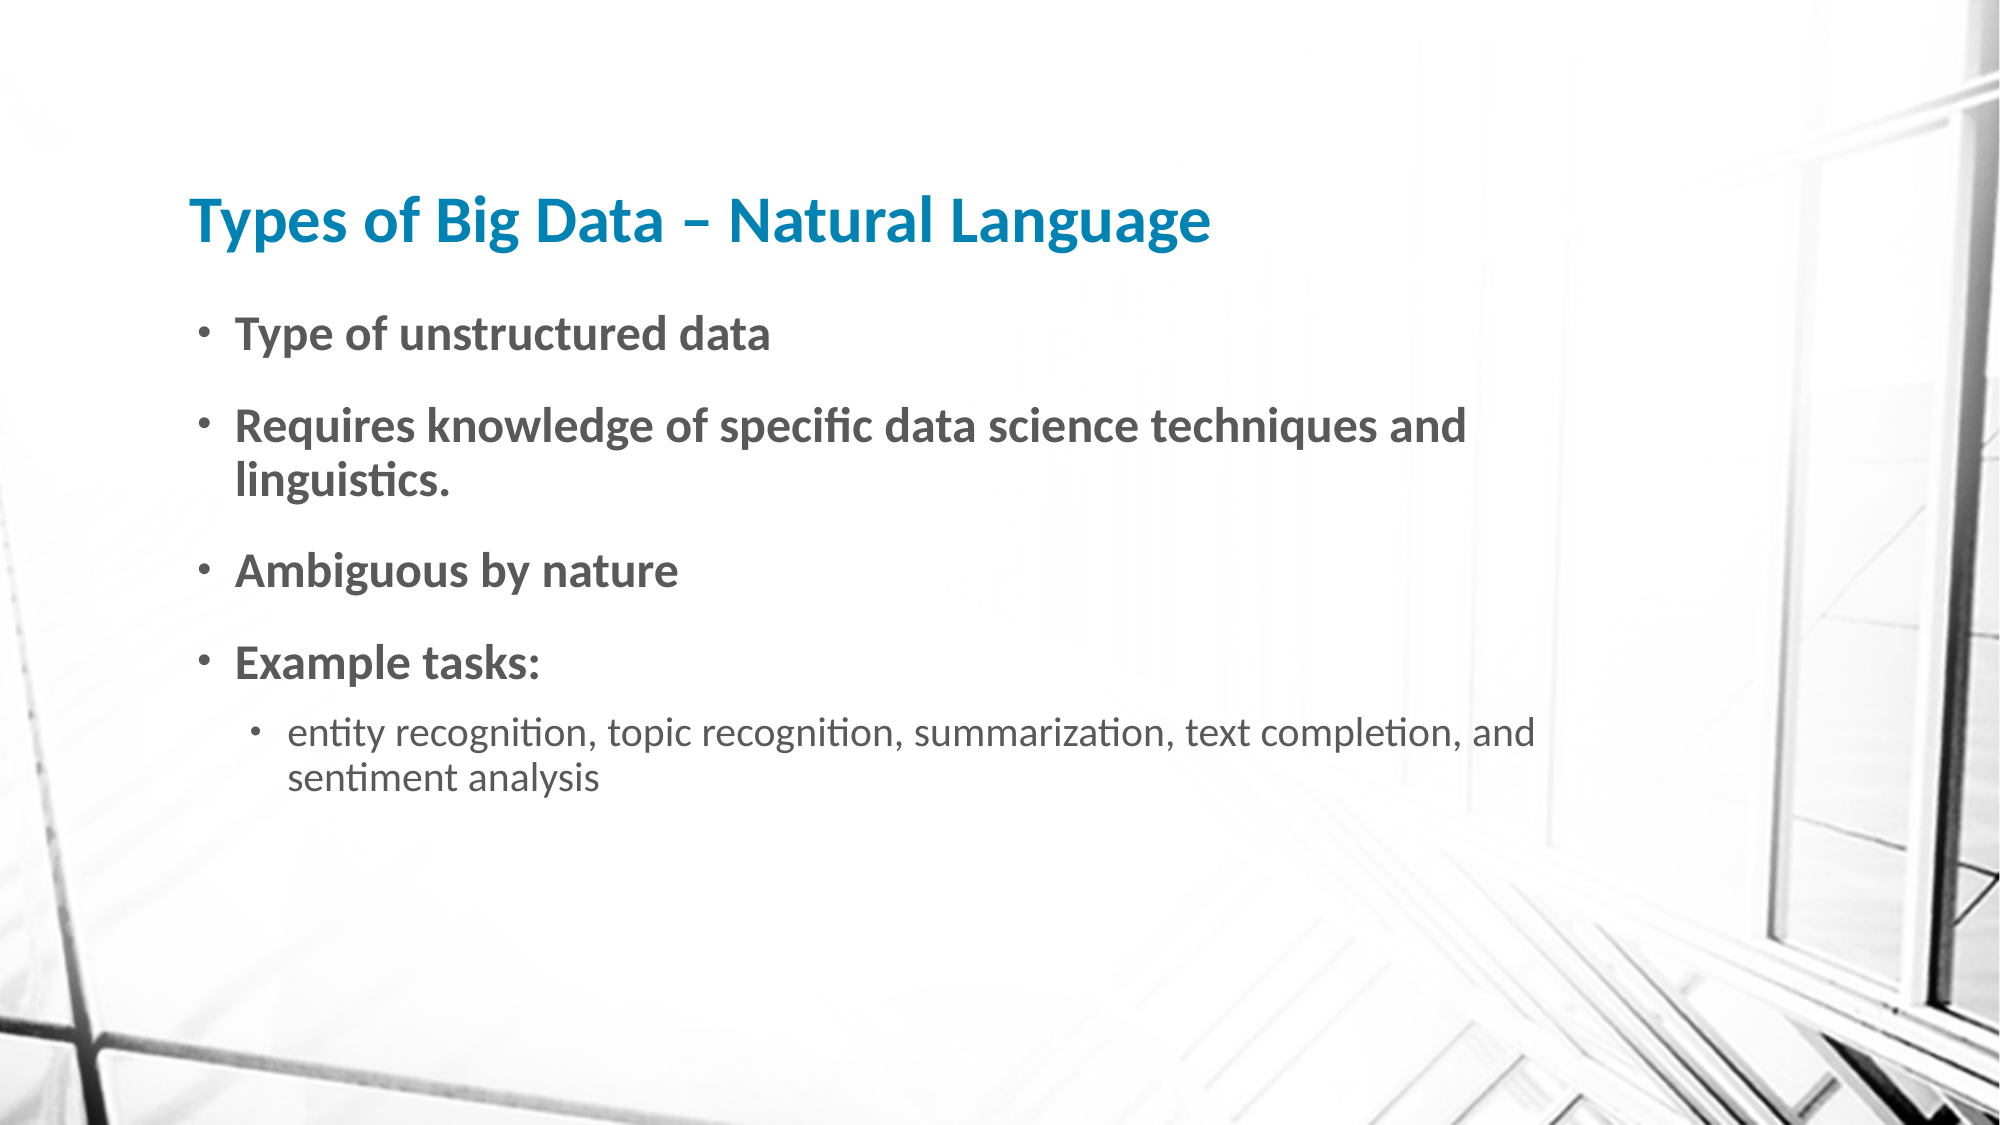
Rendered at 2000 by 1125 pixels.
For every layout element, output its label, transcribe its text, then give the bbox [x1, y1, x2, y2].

list Type of unstructured data Requires knowledge of specific data science techniques and linguistics. Ambiguous by nature Example tasks: entity recognition, topic recognition, summarization, text completion, and sentiment analysis [174, 299, 1600, 988]
picture [0, 0, 2000, 1125]
title Types of Big Data – Natural Language [174, 87, 1600, 263]
